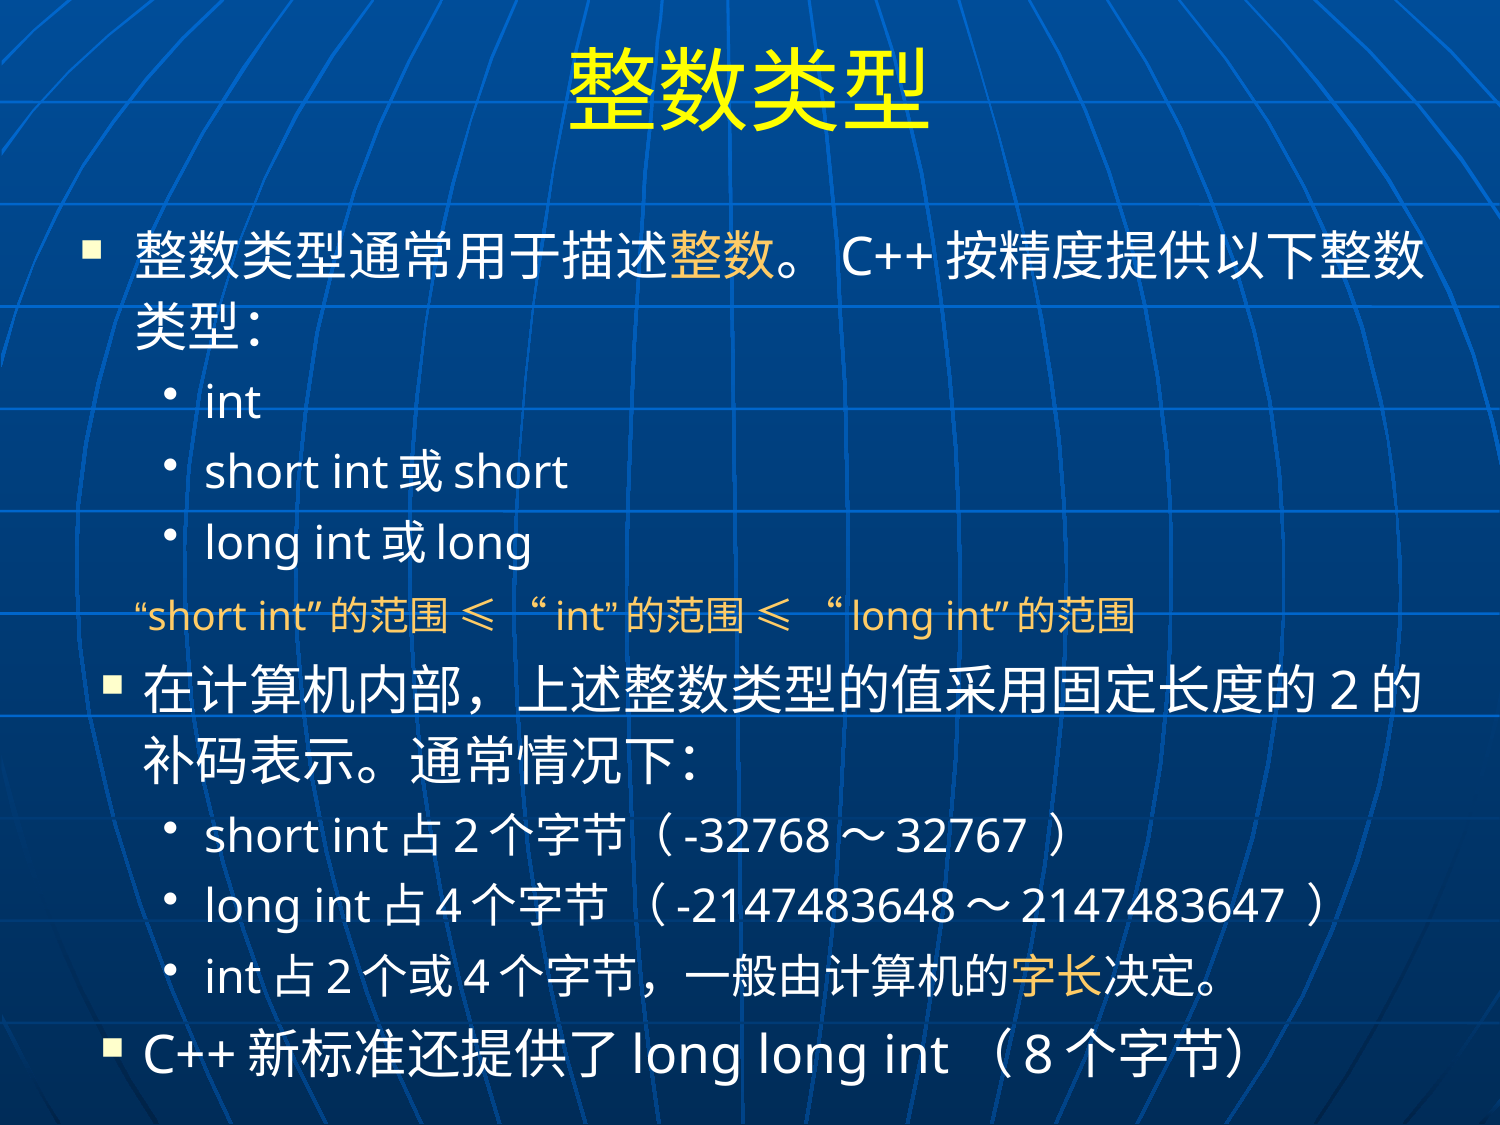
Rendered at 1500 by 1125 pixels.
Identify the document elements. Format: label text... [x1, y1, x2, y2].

list 整数类型通常用于描述整数。C++按精度提供以下整数类型： int short int或short long int或long “short int”的范围 ≤ “int”的范围 ≤ “long int”的范围 在计算机内部，上述整数类型的值采用固定长度的2的补码表示。通常情况下： short int占2个字节（-32768～32767 ） long int占4个字节 （-2147483648～2147483647 ） int占2个或4个字节，一般由计算机的字长决定。 C++新标准还提供了long long int（8个字节） [64, 208, 1483, 1094]
title 整数类型 [112, 14, 1388, 161]
